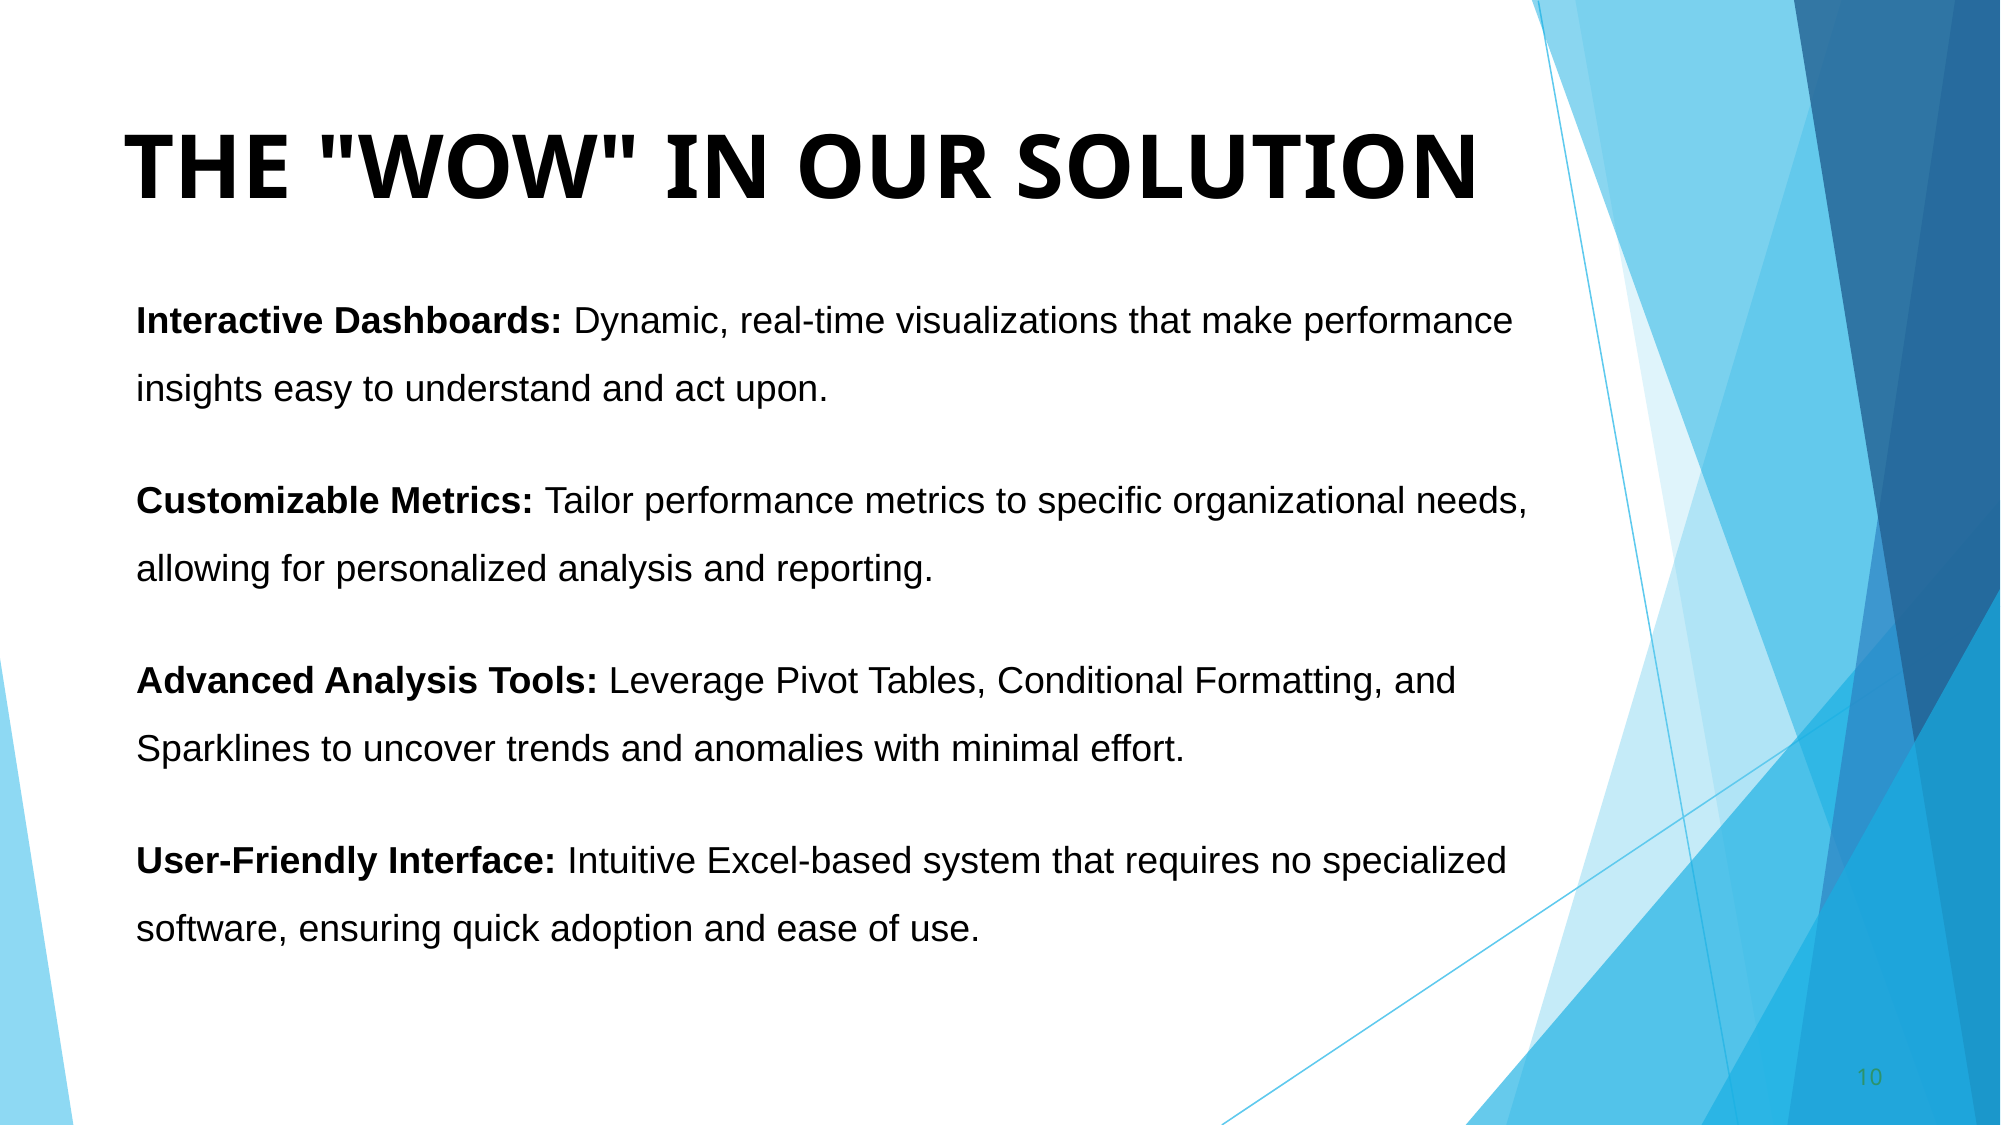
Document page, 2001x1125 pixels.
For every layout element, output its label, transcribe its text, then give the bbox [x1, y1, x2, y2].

text_box 10 [1849, 1061, 1888, 1095]
text_box Interactive Dashboards: Dynamic, real-time visualizations that make performance insights easy to understand and act upon. Customizable Metrics: Tailor performance metrics to specific organizational needs, allowing for personalized analysis and reporting. Advanced Analysis Tools: Leverage Pivot Tables, Conditional Formatting, and Sparklines to uncover trends and anomalies with minimal effort. User-Friendly Interface: Intuitive Excel-based system that requires no specialized software, ensuring quick adoption and ease of use. [121, 266, 1609, 1047]
text_box [1609, 386, 1850, 543]
title THE "WOW" IN OUR SOLUTION [121, 107, 1513, 266]
